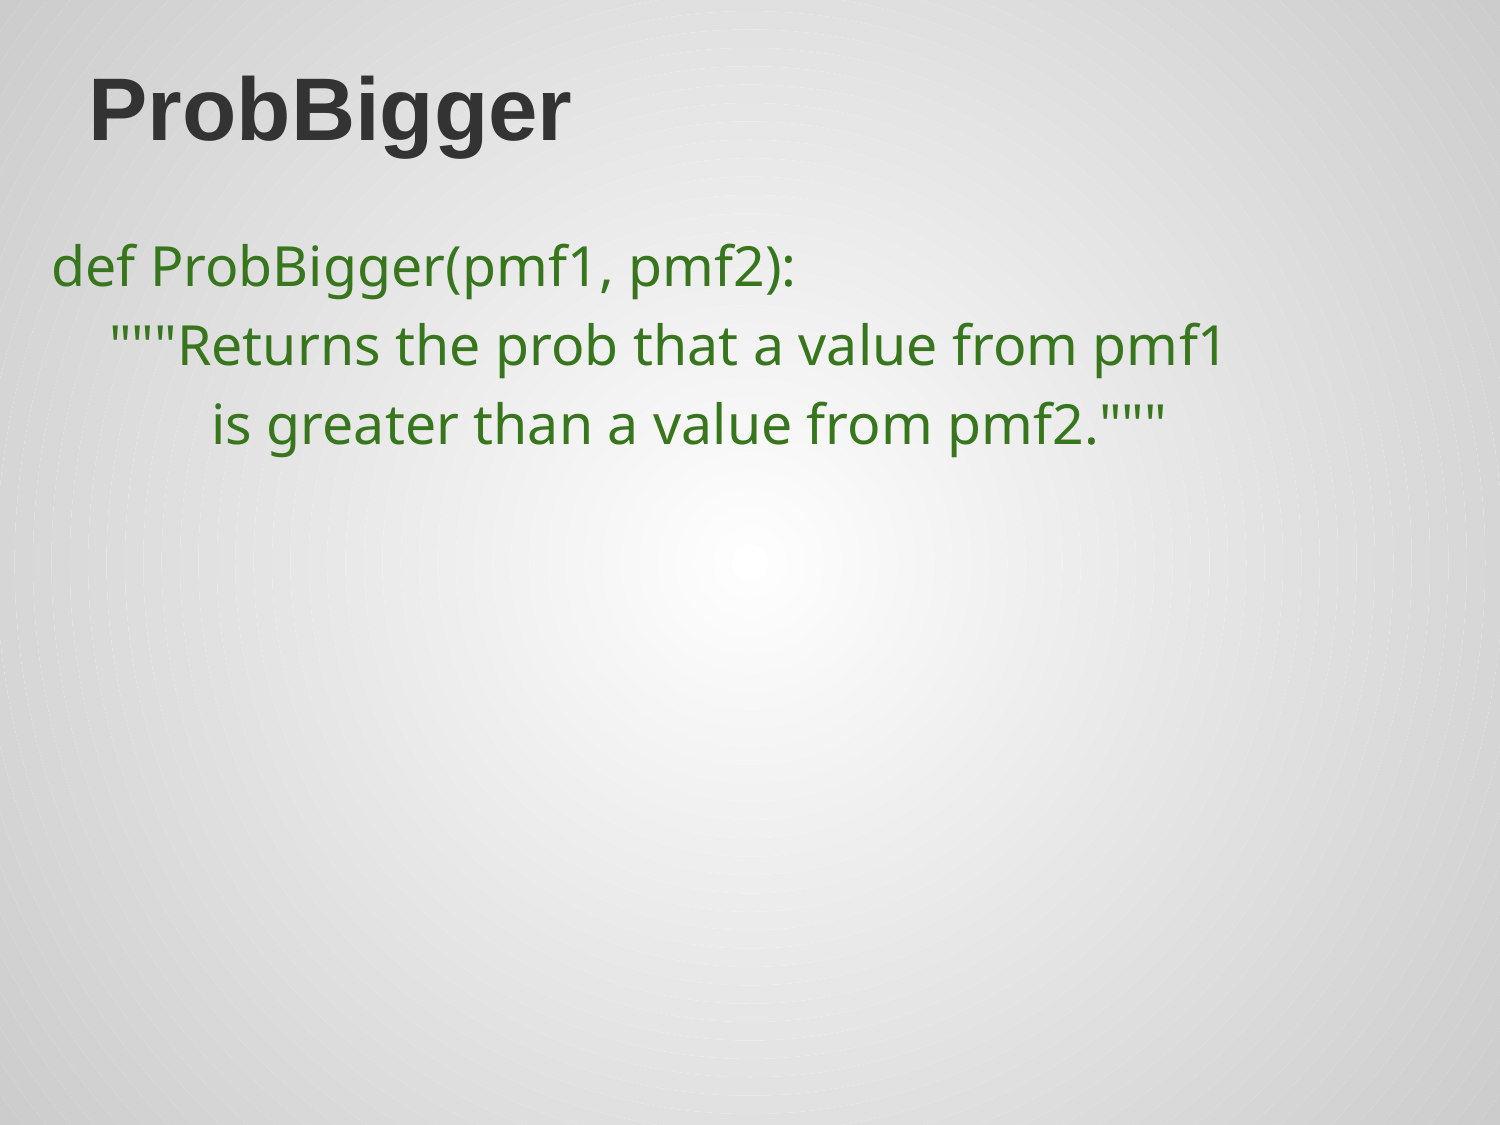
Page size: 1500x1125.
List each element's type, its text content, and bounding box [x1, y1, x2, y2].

title ProbBigger [45, 45, 1467, 192]
list def ProbBigger(pmf1, pmf2): """Returns the prob that a value from pmf1 is greater than a value from pmf2.""" [45, 224, 1466, 1045]
